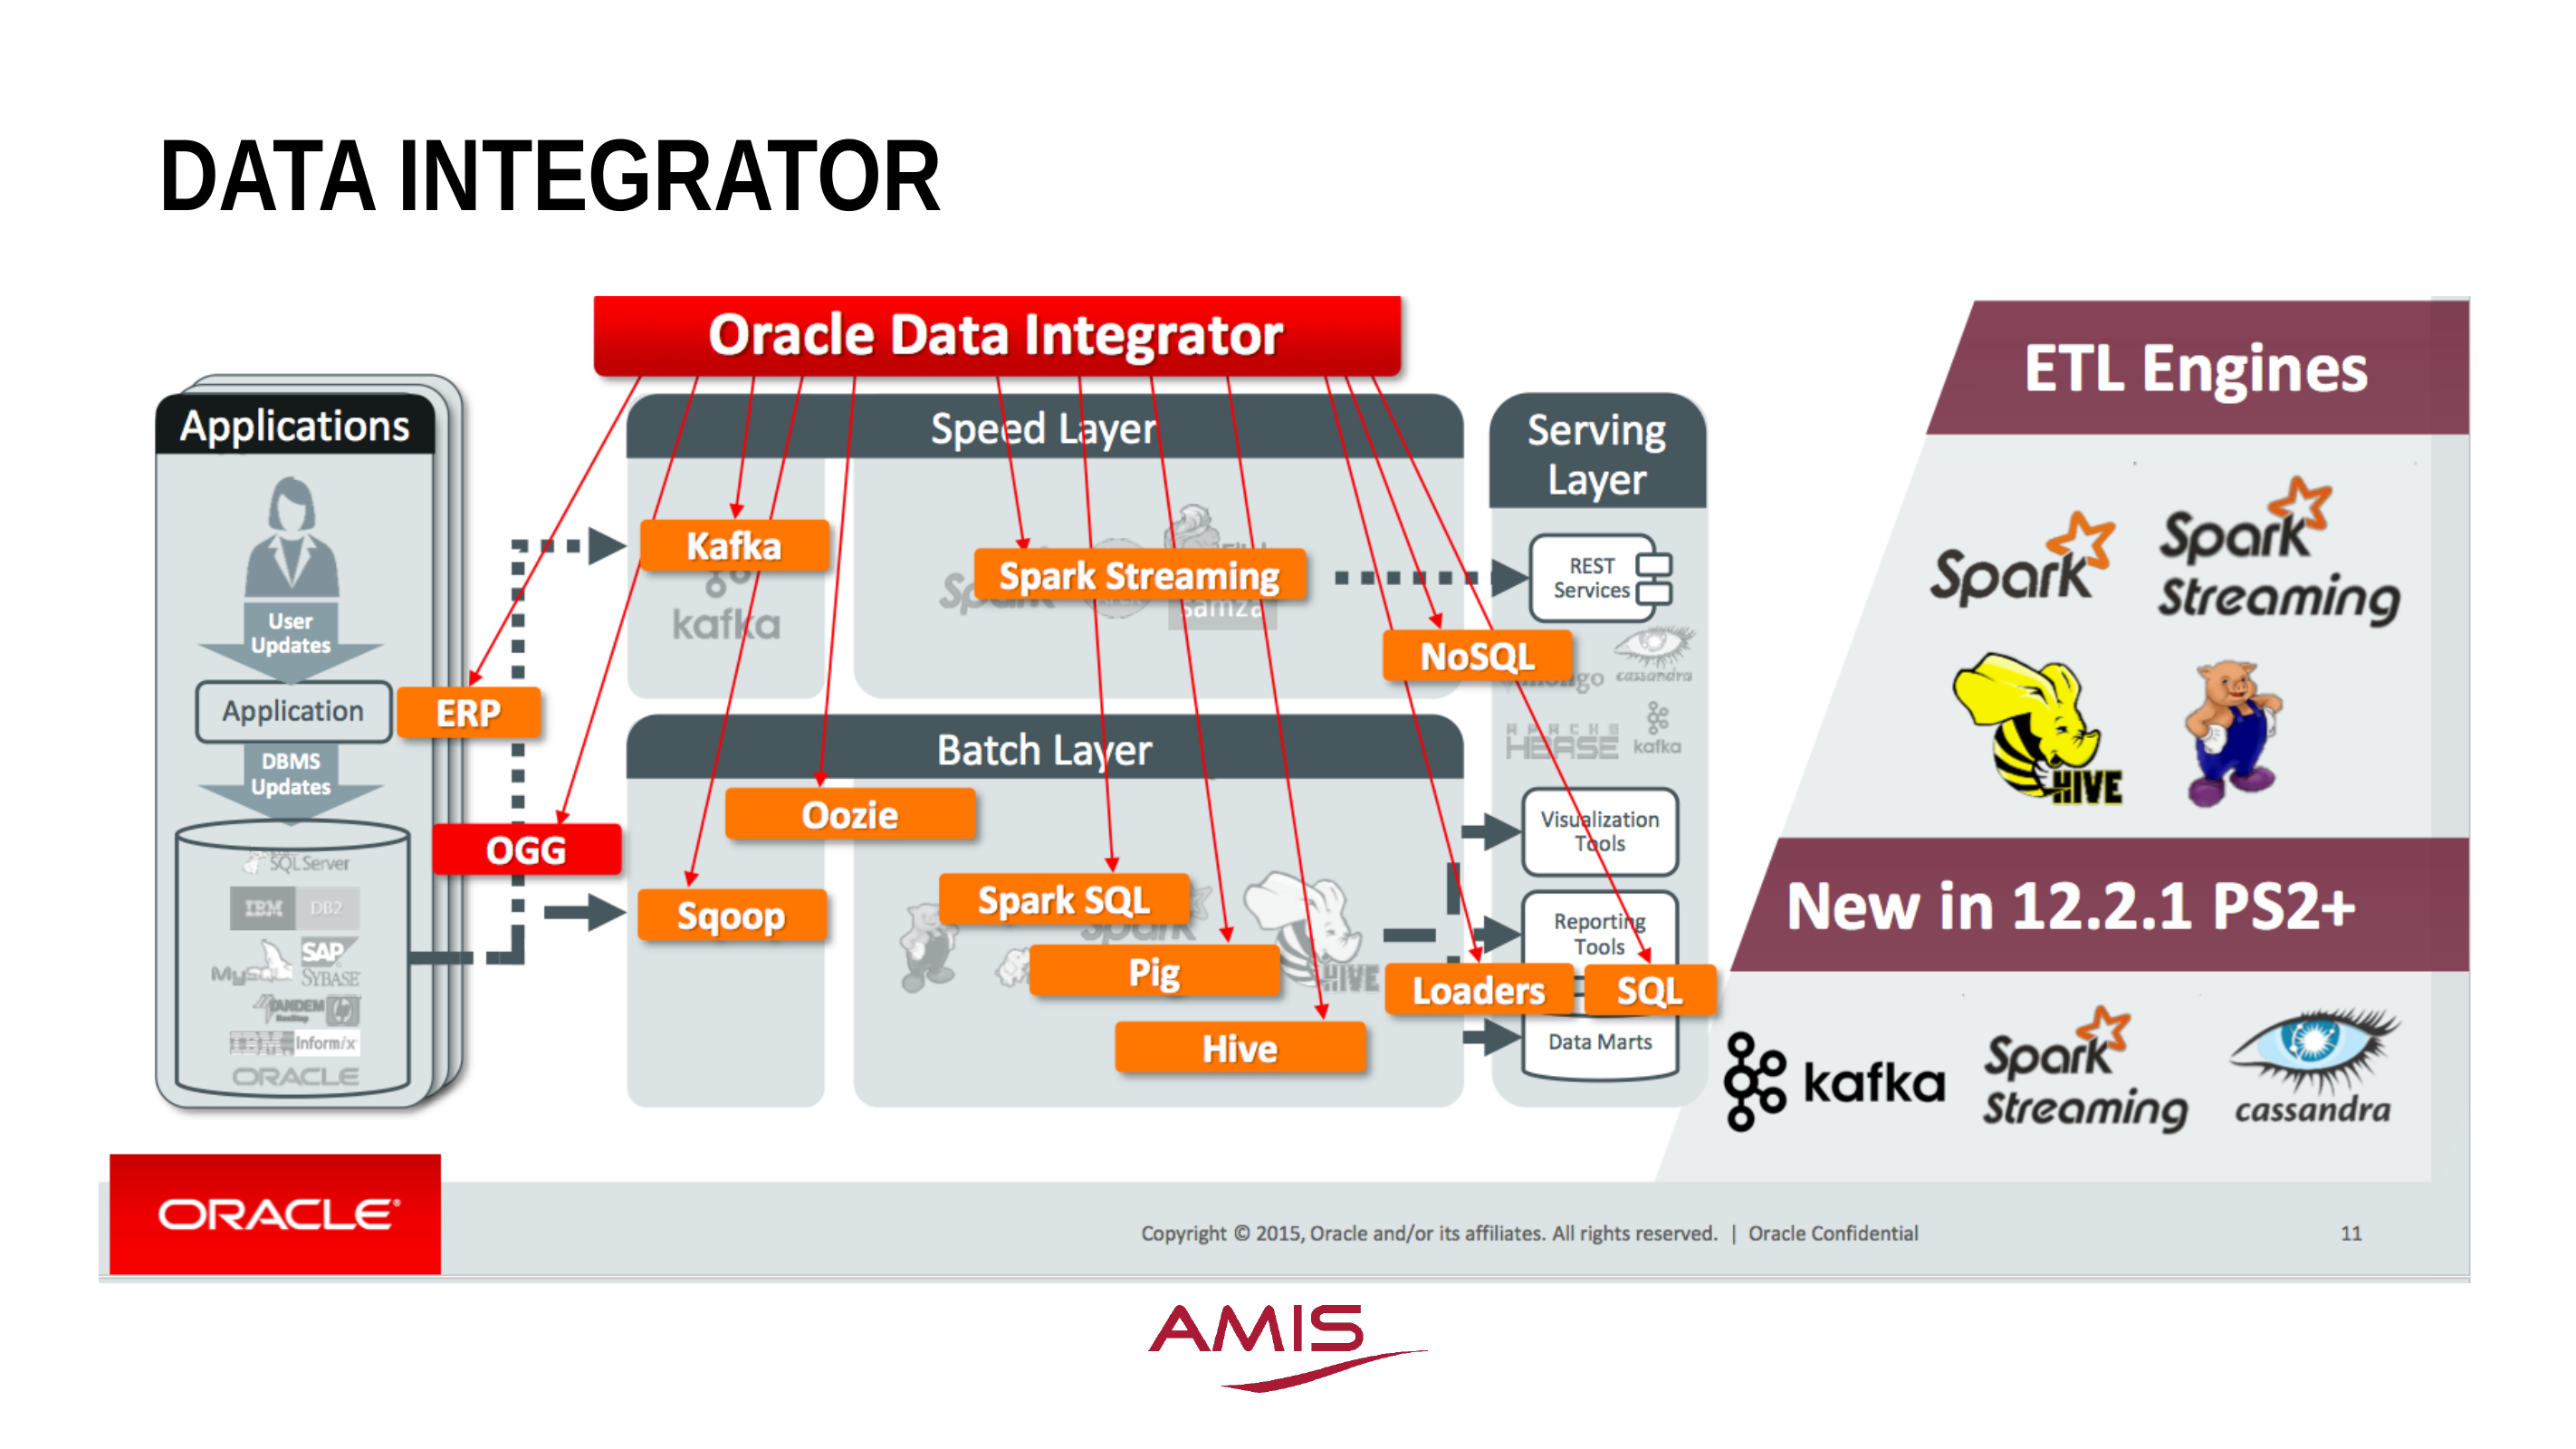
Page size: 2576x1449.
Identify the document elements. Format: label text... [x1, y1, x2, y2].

picture [1148, 1305, 1428, 1393]
title Data Integrator [145, 125, 2059, 296]
picture [99, 296, 2476, 1283]
